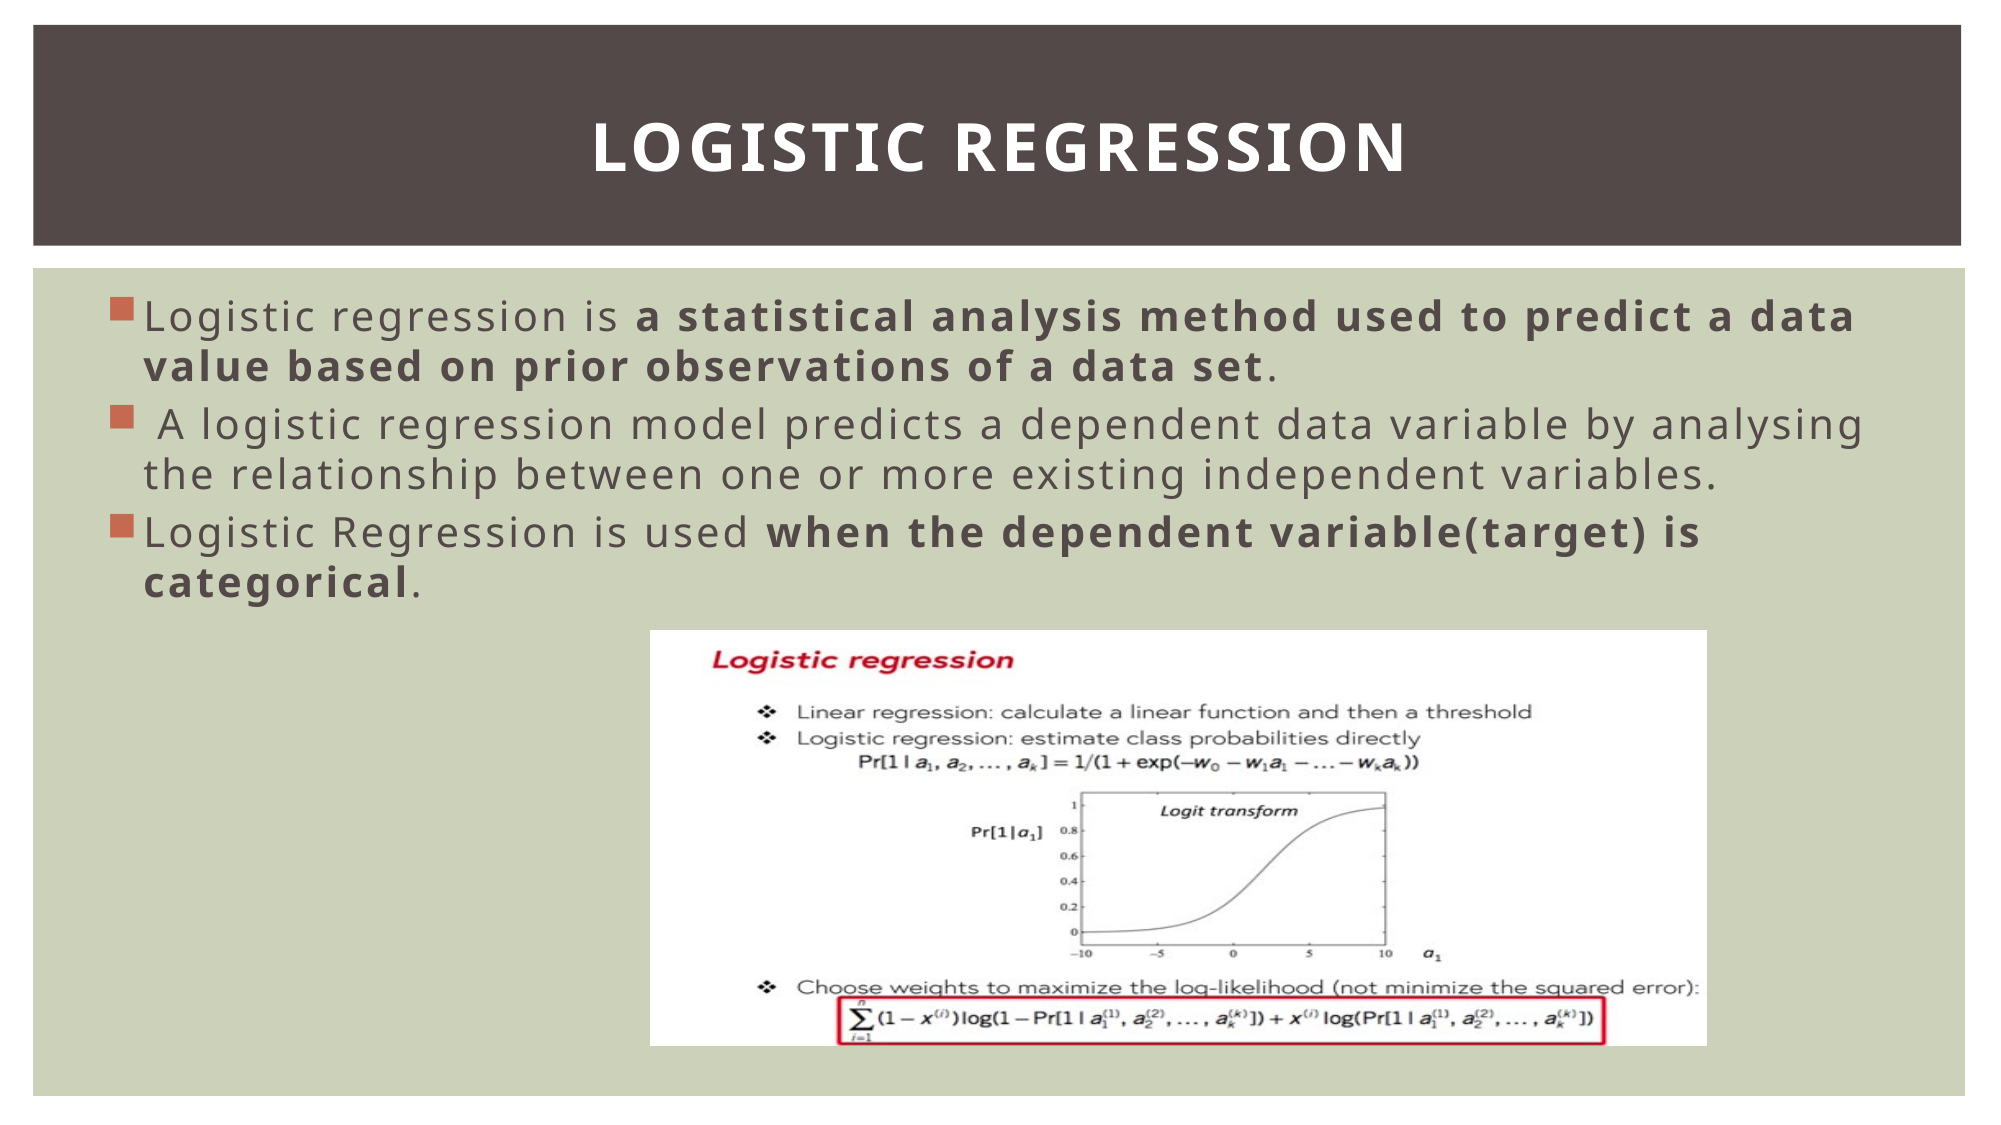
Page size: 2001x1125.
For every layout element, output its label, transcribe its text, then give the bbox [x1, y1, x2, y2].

list Logistic regression is a statistical analysis method used to predict a data value based on prior observations of a data set. A logistic regression model predicts a dependent data variable by analysing the relationship between one or more existing independent variables. Logistic Regression is used when the dependent variable(target) is categorical. [83, 281, 1923, 1005]
title Logistic Regression [83, 58, 1917, 232]
picture [649, 630, 1707, 1047]
